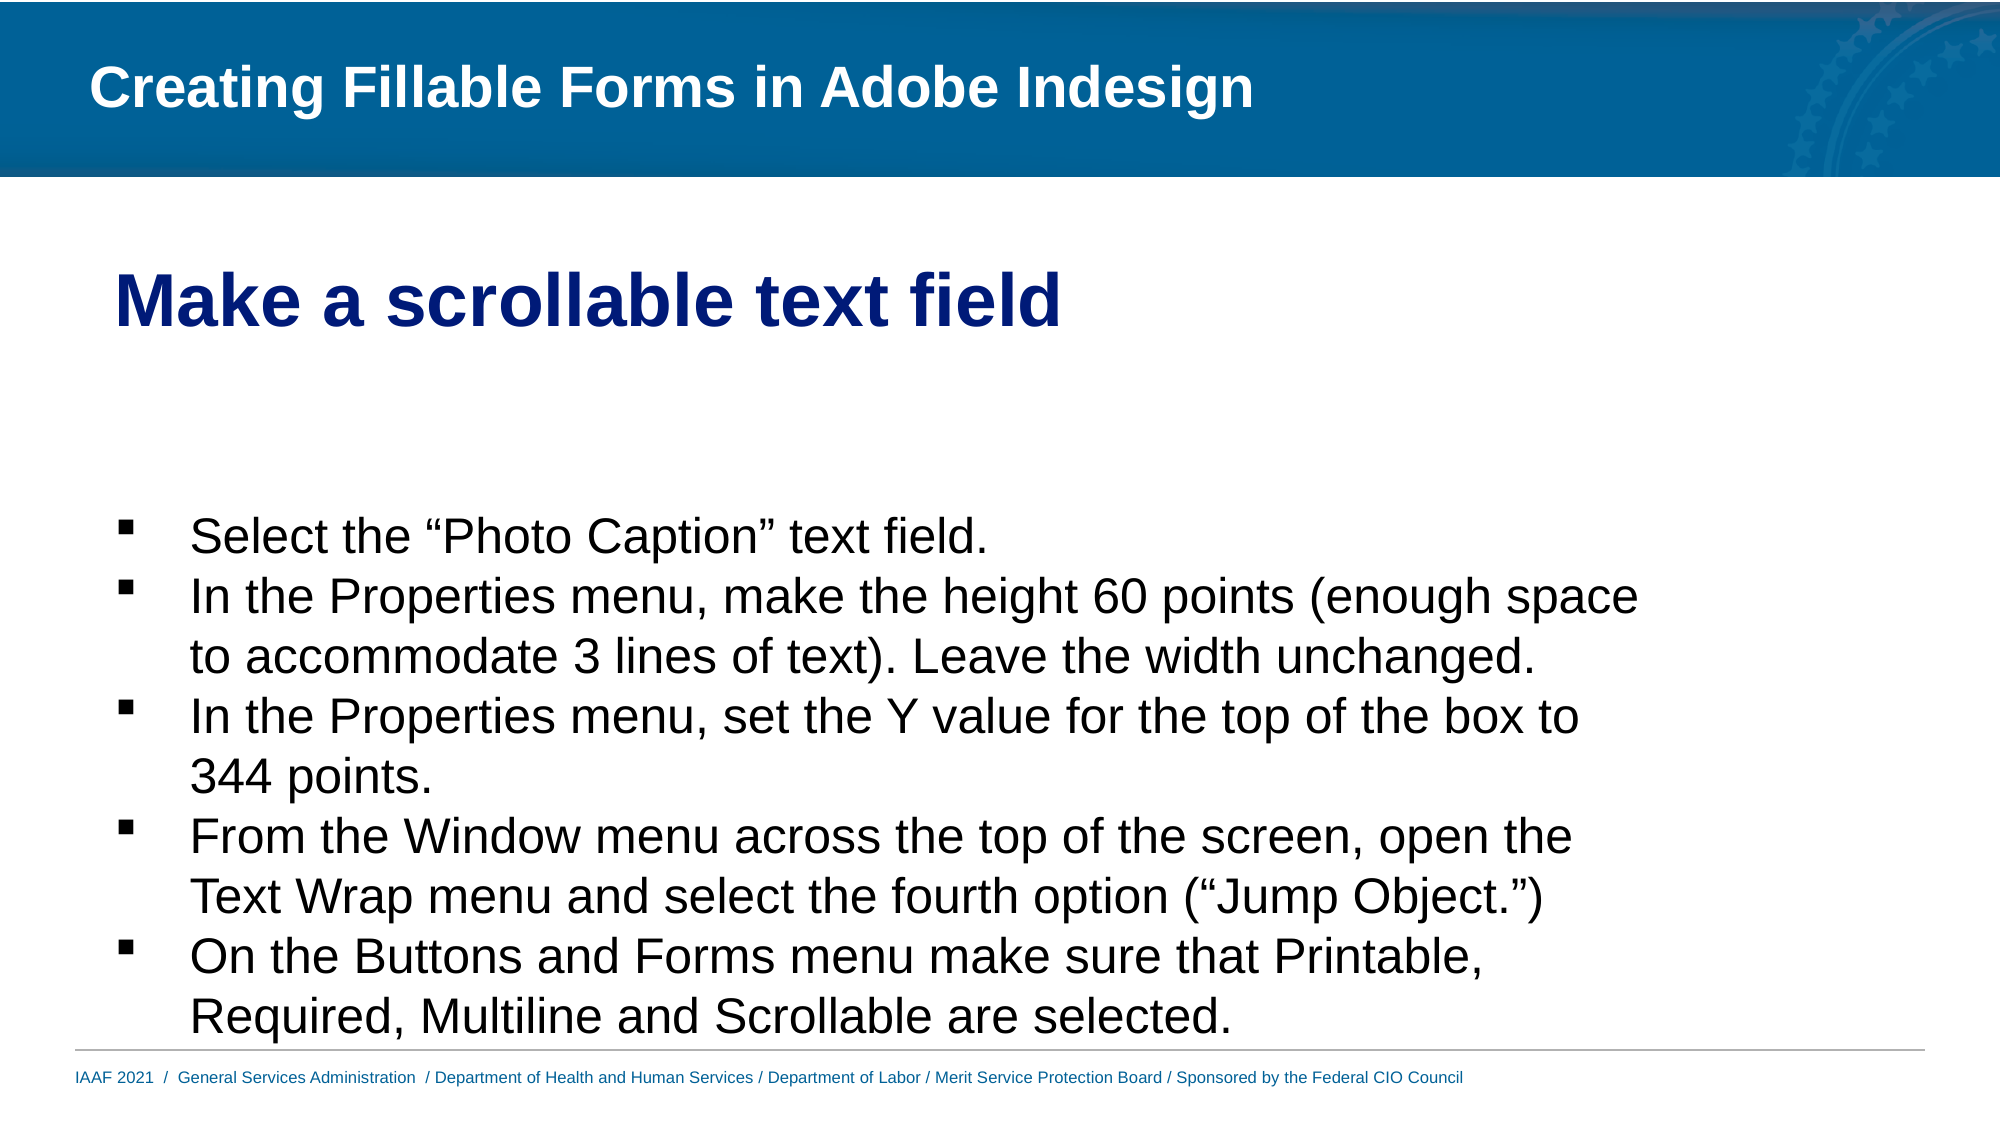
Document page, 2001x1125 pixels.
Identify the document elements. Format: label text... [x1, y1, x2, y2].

picture [0, 2, 2000, 177]
title Make a scrollable text field [99, 244, 1825, 350]
picture [0, 169, 666, 177]
list Select the “Photo Caption” text field. In the Properties menu, make the height 60 points (enough space to accommodate 3 lines of text). Leave the width unchanged. In the Properties menu, set the Y value for the top of the box to 344 points. From the Window menu across the top of the screen, open the Text Wrap menu and select the fourth option (“Jump Object.”) On the Buttons and Forms menu make sure that Printable, Required, Multiline and Scrollable are selected. [99, 495, 1670, 906]
